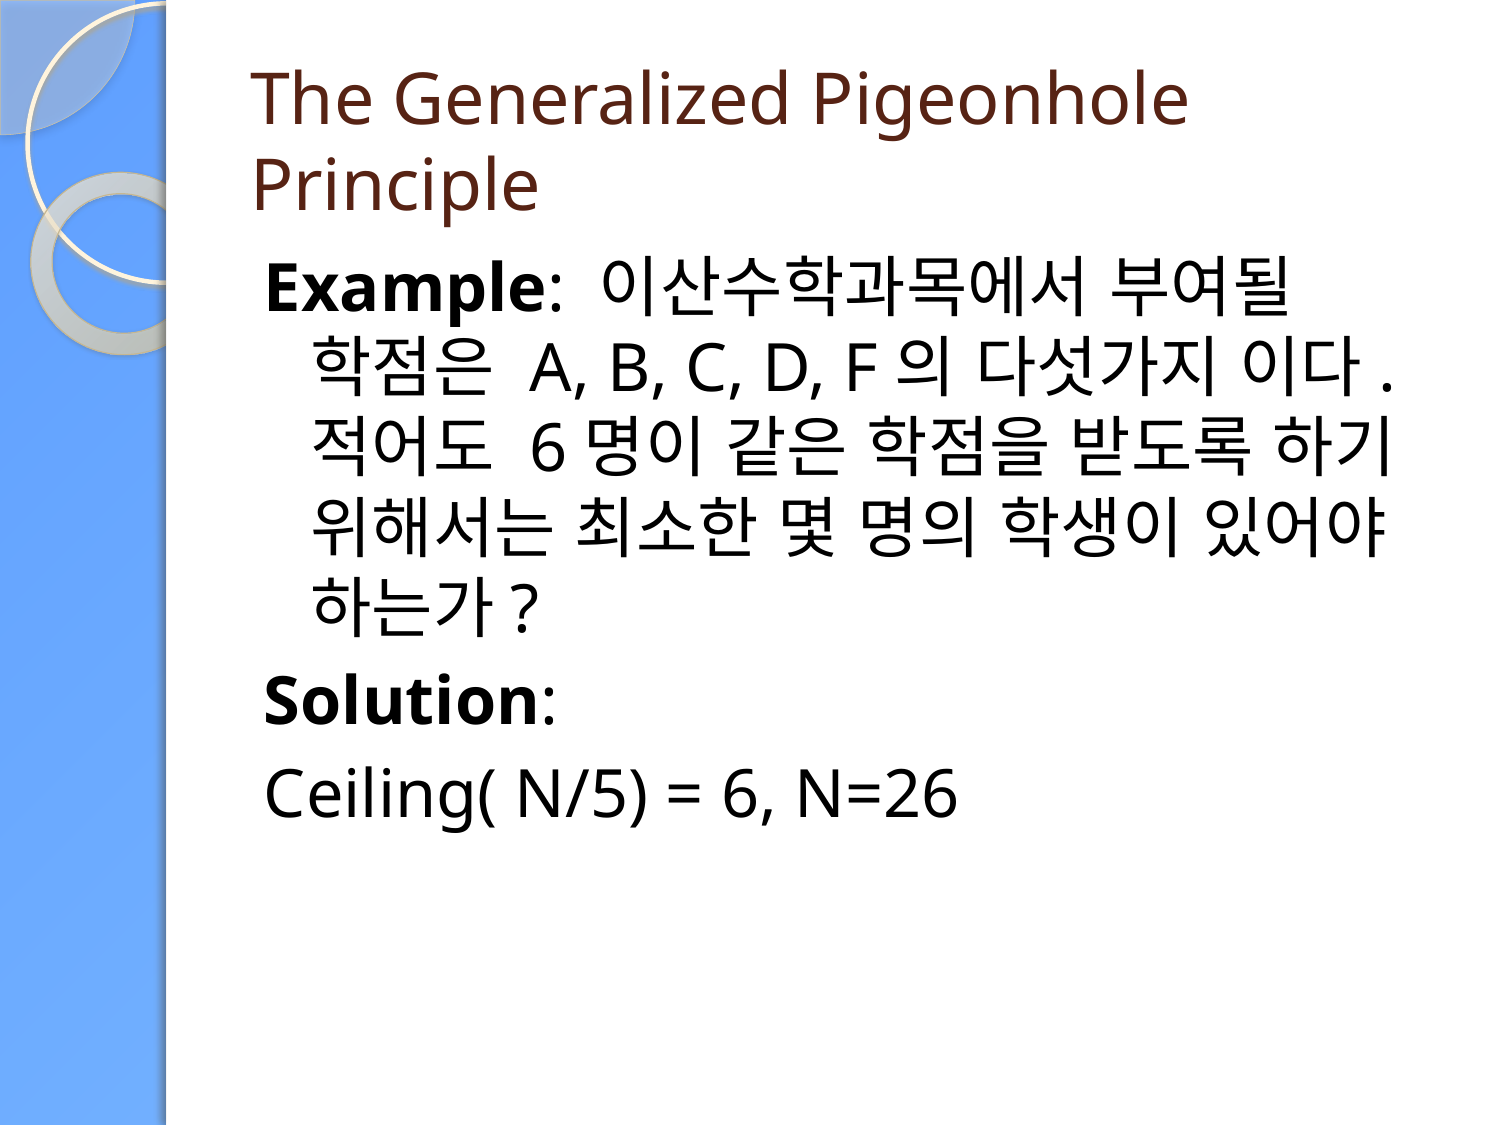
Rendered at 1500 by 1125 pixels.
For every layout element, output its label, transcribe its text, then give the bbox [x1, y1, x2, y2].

list Example: 이산수학과목에서 부여될 학점은 A, B, C, D, F의 다섯가지 이다. 적어도 6명이 같은 학점을 받도록 하기 위해서는 최소한 몇 명의 학생이 있어야 하는가? Solution: Ceiling( N/5) = 6, N=26 [235, 237, 1466, 1025]
title The Generalized Pigeonhole Principle [235, 45, 1466, 233]
